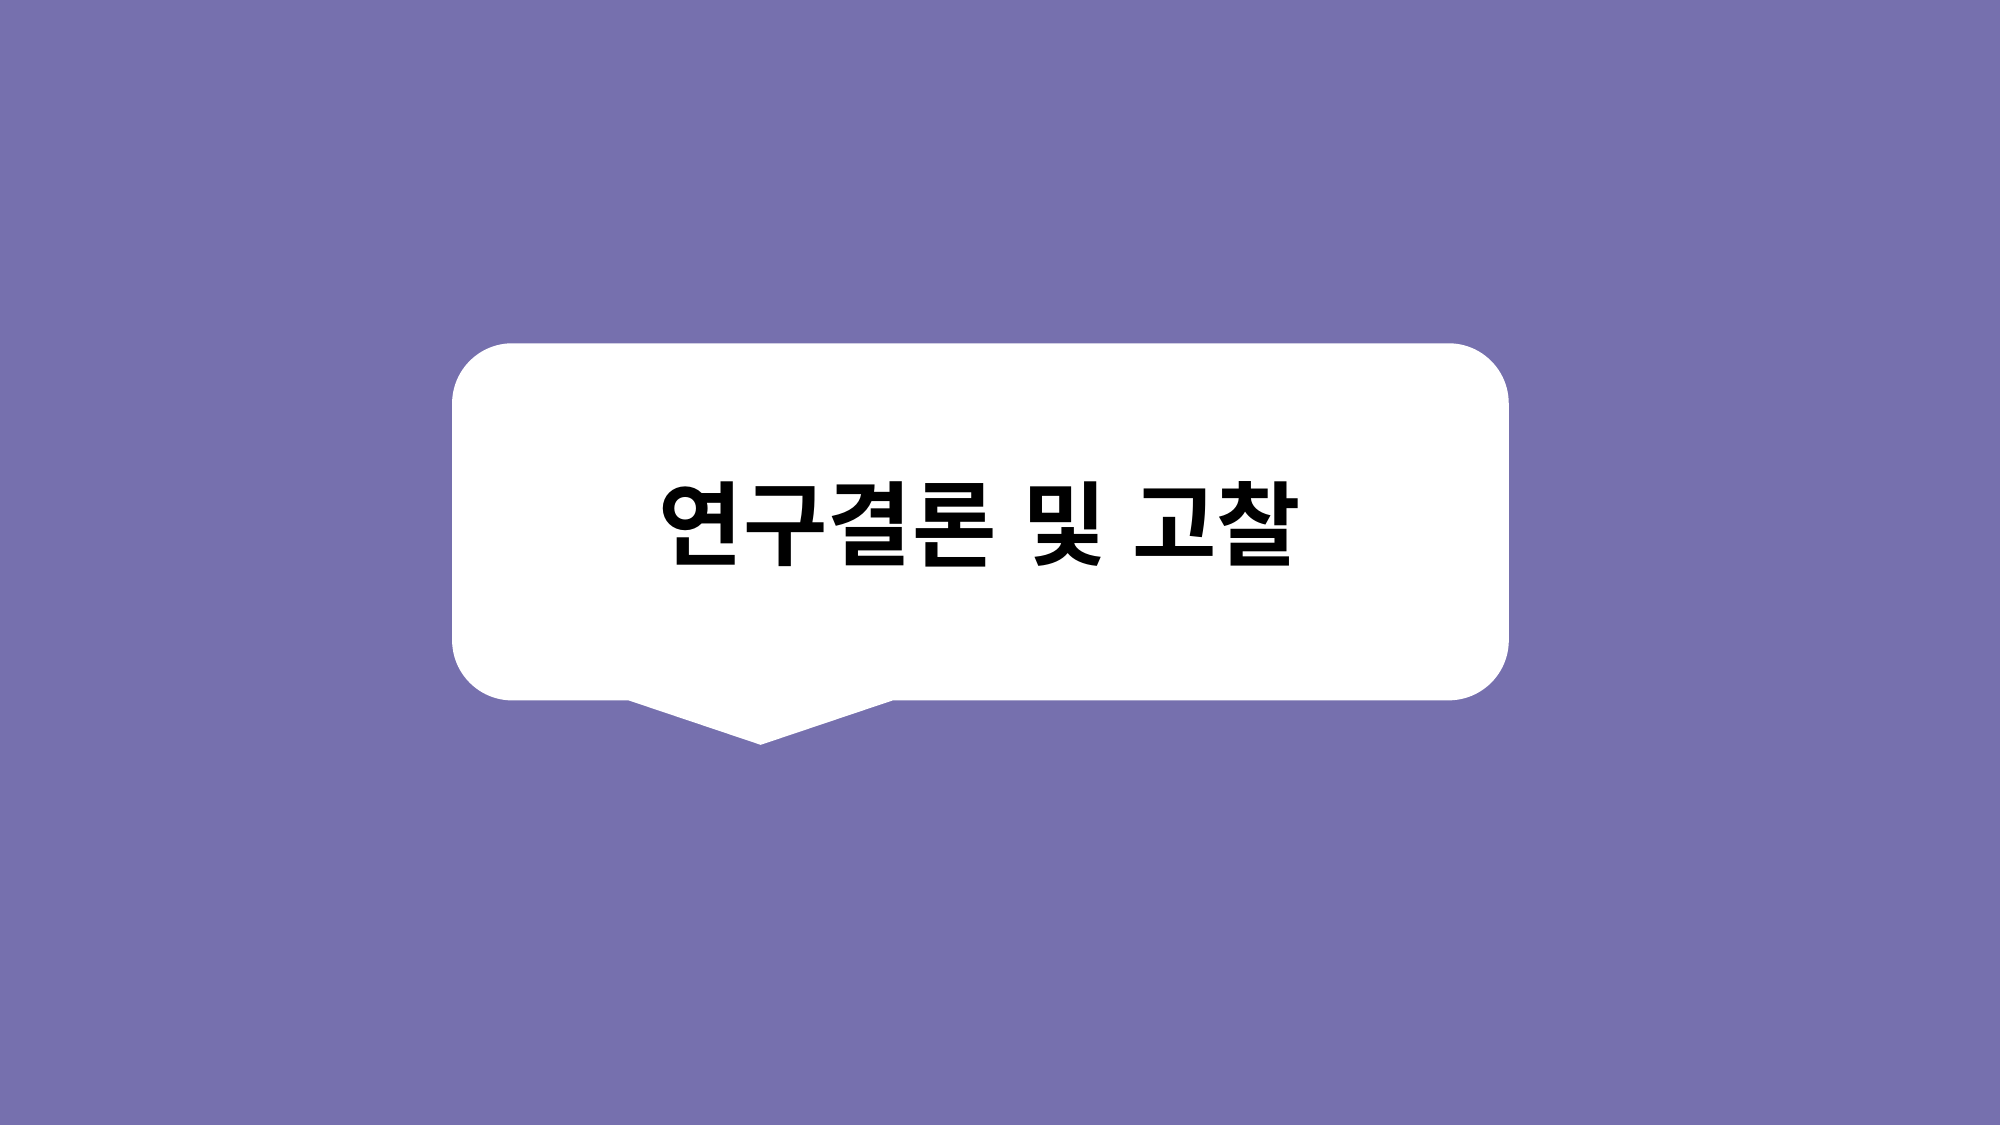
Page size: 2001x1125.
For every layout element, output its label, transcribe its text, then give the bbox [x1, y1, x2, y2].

text_box 연구결론 및 고찰 [452, 343, 1509, 745]
